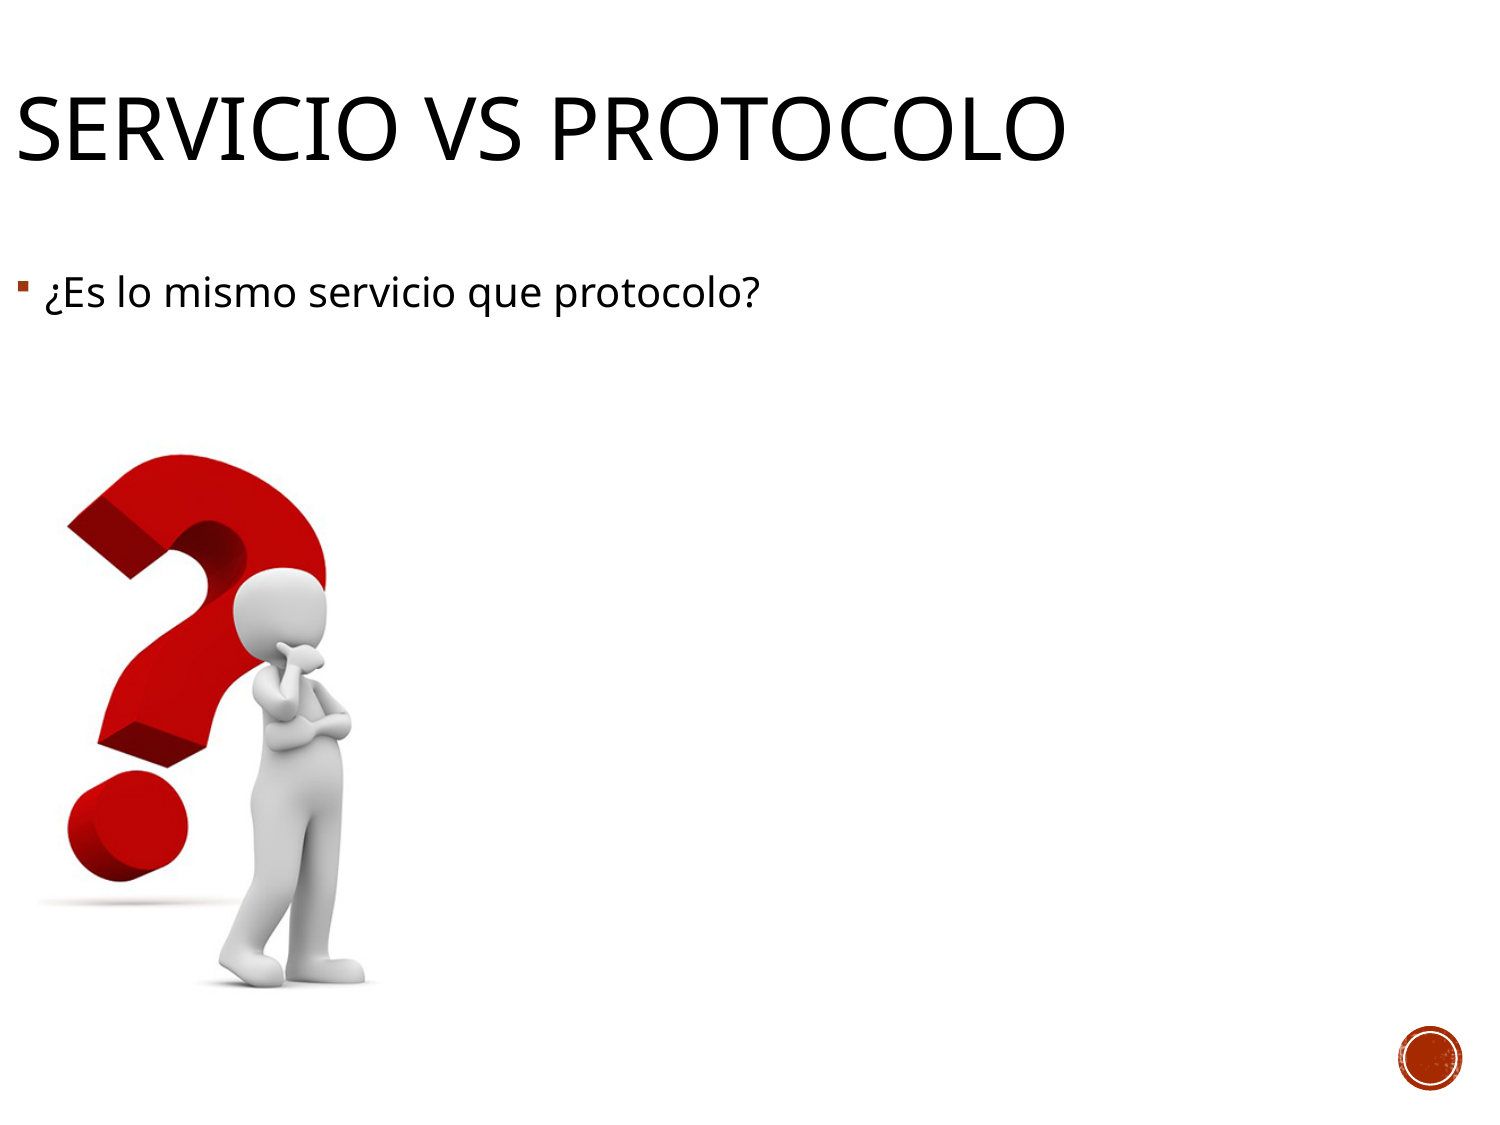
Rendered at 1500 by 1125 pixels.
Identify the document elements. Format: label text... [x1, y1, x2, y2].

list ¿Es lo mismo servicio que protocolo? [0, 263, 1471, 1006]
title Servicio VS PROTOCOLO [0, 0, 1500, 264]
picture [37, 440, 394, 1007]
